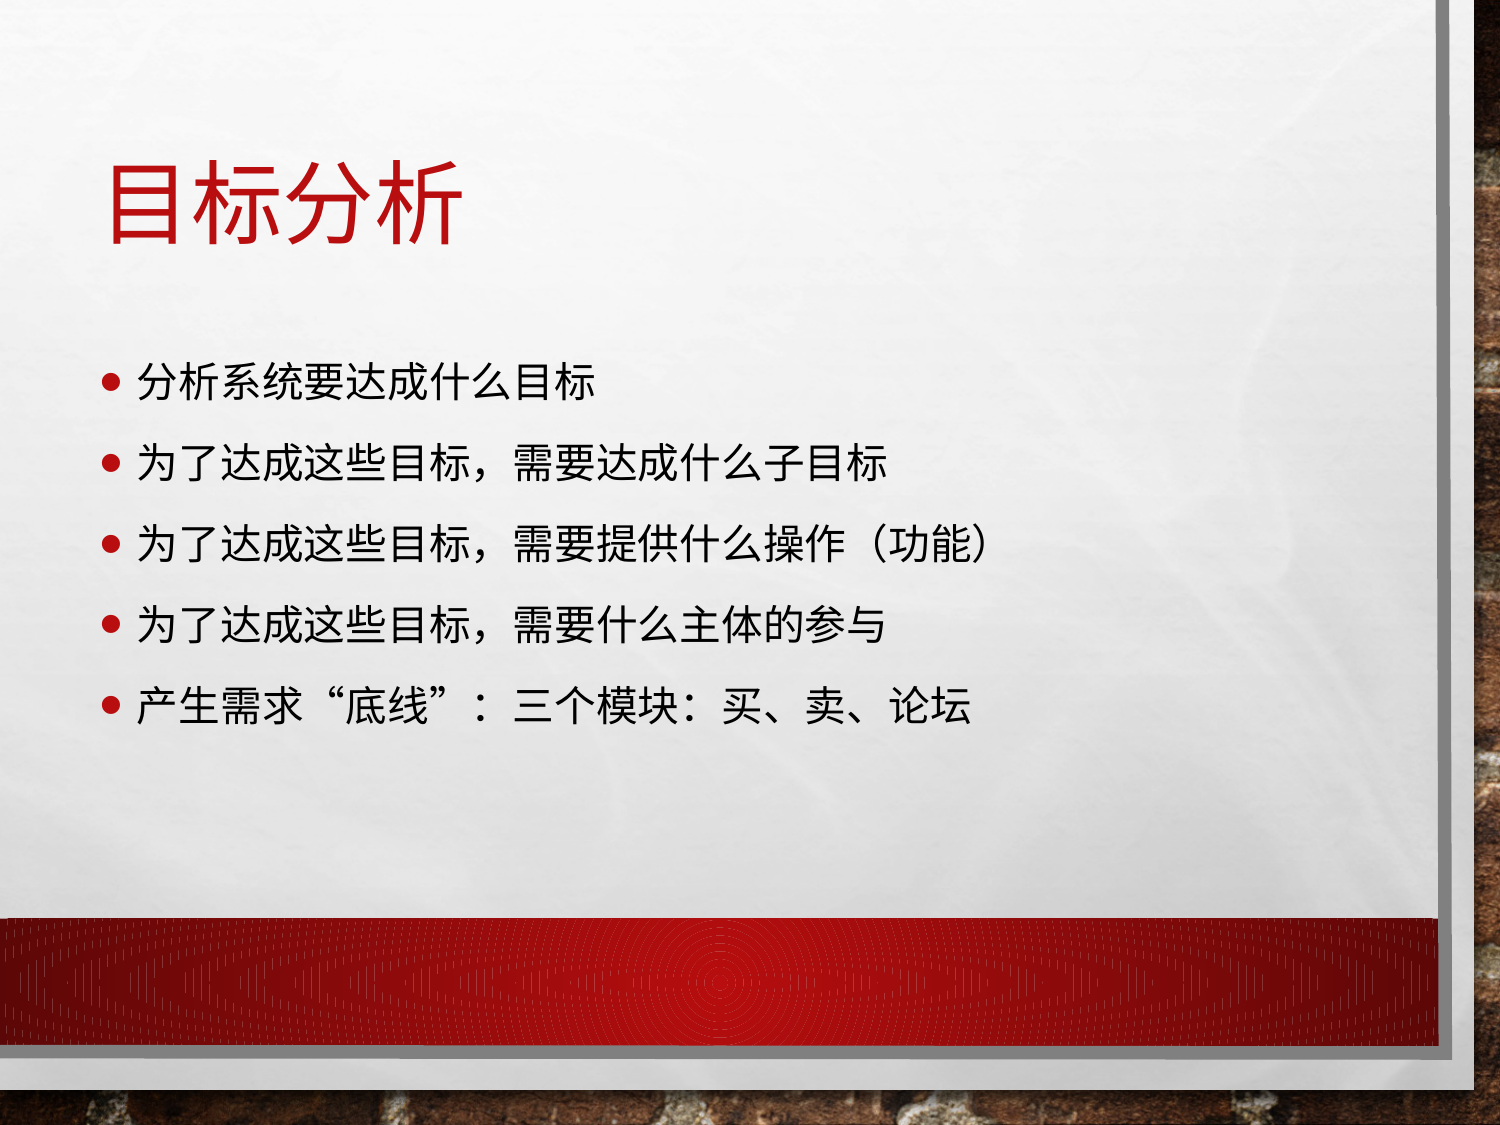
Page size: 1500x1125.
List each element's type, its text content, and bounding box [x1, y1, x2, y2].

list 分析系统要达成什么目标 为了达成这些目标，需要达成什么子目标 为了达成这些目标，需要提供什么操作（功能） 为了达成这些目标，需要什么主体的参与 产生需求“底线”：三个模块：买、卖、论坛 [84, 338, 1364, 882]
title 目标分析 [84, 112, 1364, 303]
picture [0, 0, 1500, 1125]
